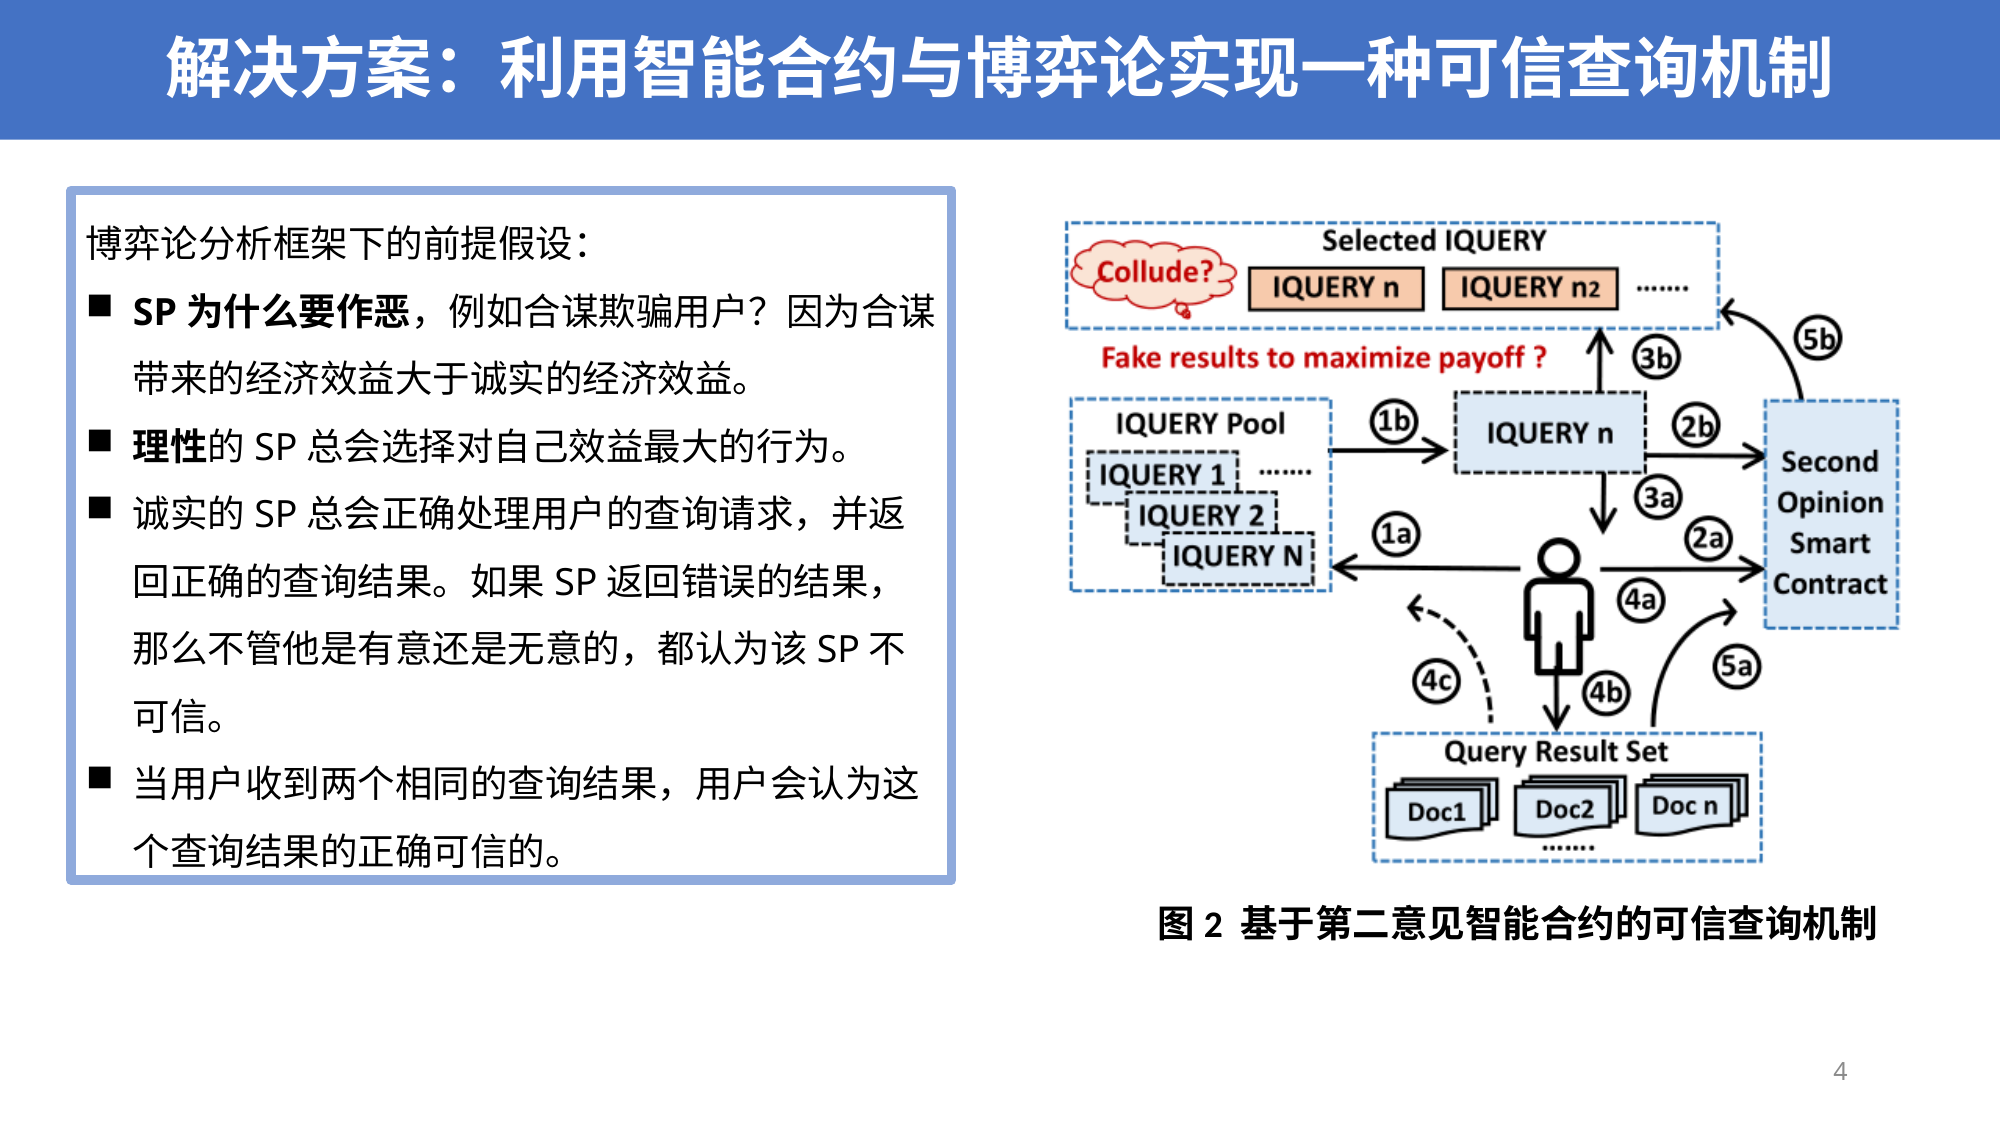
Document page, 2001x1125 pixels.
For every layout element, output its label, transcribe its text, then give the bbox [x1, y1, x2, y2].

picture [1045, 212, 1910, 865]
slide_number 4 [1412, 1042, 1863, 1103]
text_box 解决方案：利用智能合约与博弈论实现一种可信查询机制 [0, 0, 2000, 141]
text_box 图2 基于第二意见智能合约的可信查询机制 [1142, 892, 1976, 953]
text_box 博弈论分析框架下的前提假设： SP为什么要作恶，例如合谋欺骗用户？因为合谋带来的经济效益大于诚实的经济效益。 理性的SP总会选择对自己效益最大的行为。 诚实的SP总会正确处理用户的查询请求，并返回正确的查询结果。如果SP返回错误的结果，那么不管他是有意还是无意的，都认为该SP不可信。 当用户收到两个相同的查询结果，用户会认为这个查询结果的正确可信的。 [71, 190, 952, 881]
